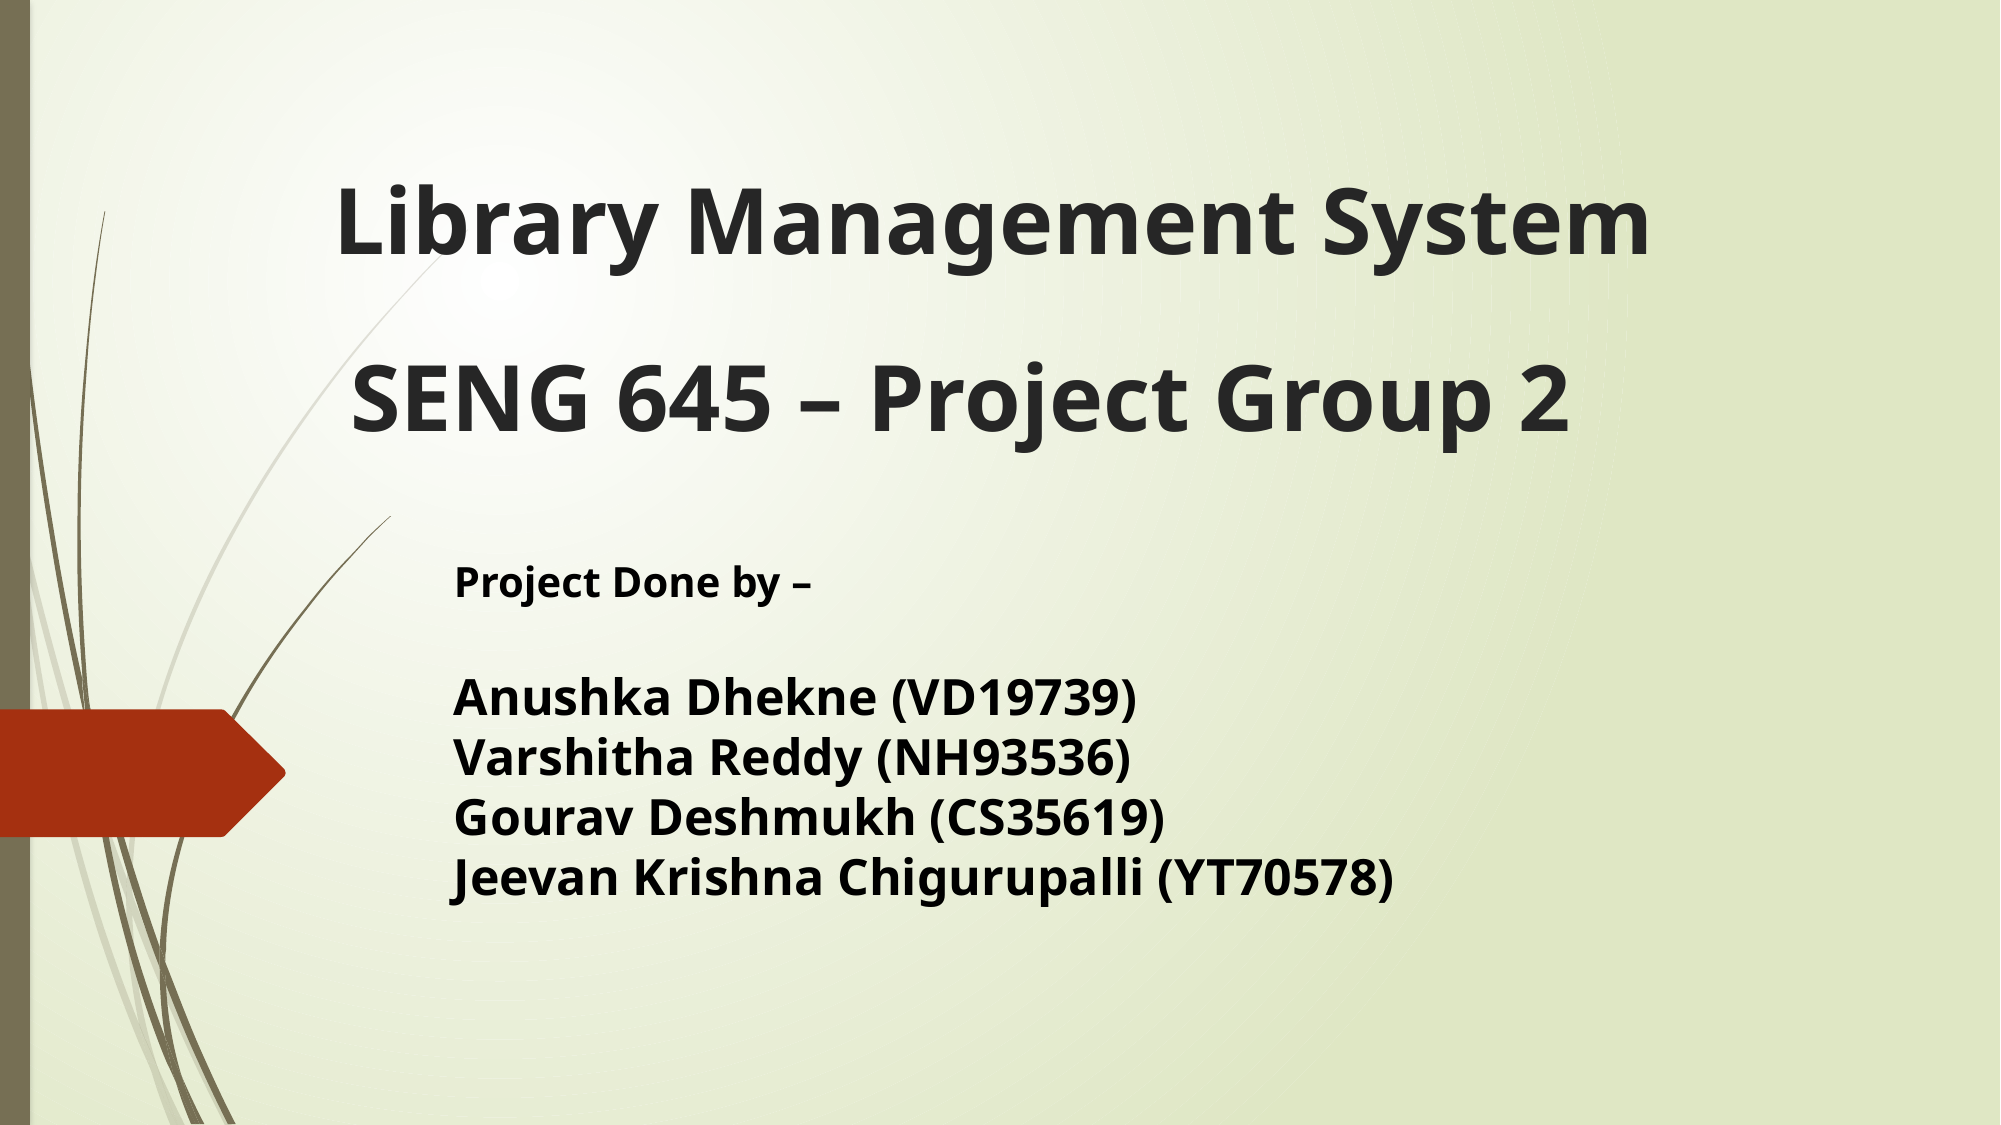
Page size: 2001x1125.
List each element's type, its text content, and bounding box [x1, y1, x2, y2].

text_box Project Done by – Anushka Dhekne (VD19739) Varshitha Reddy (NH93536) Gourav Deshmukh (CS35619) Jeevan Krishna Chigurupalli (YT70578) [439, 547, 1537, 913]
title Library Management System [318, 104, 1781, 281]
text_box SENG 645 – Project Group 2 [335, 280, 1798, 457]
